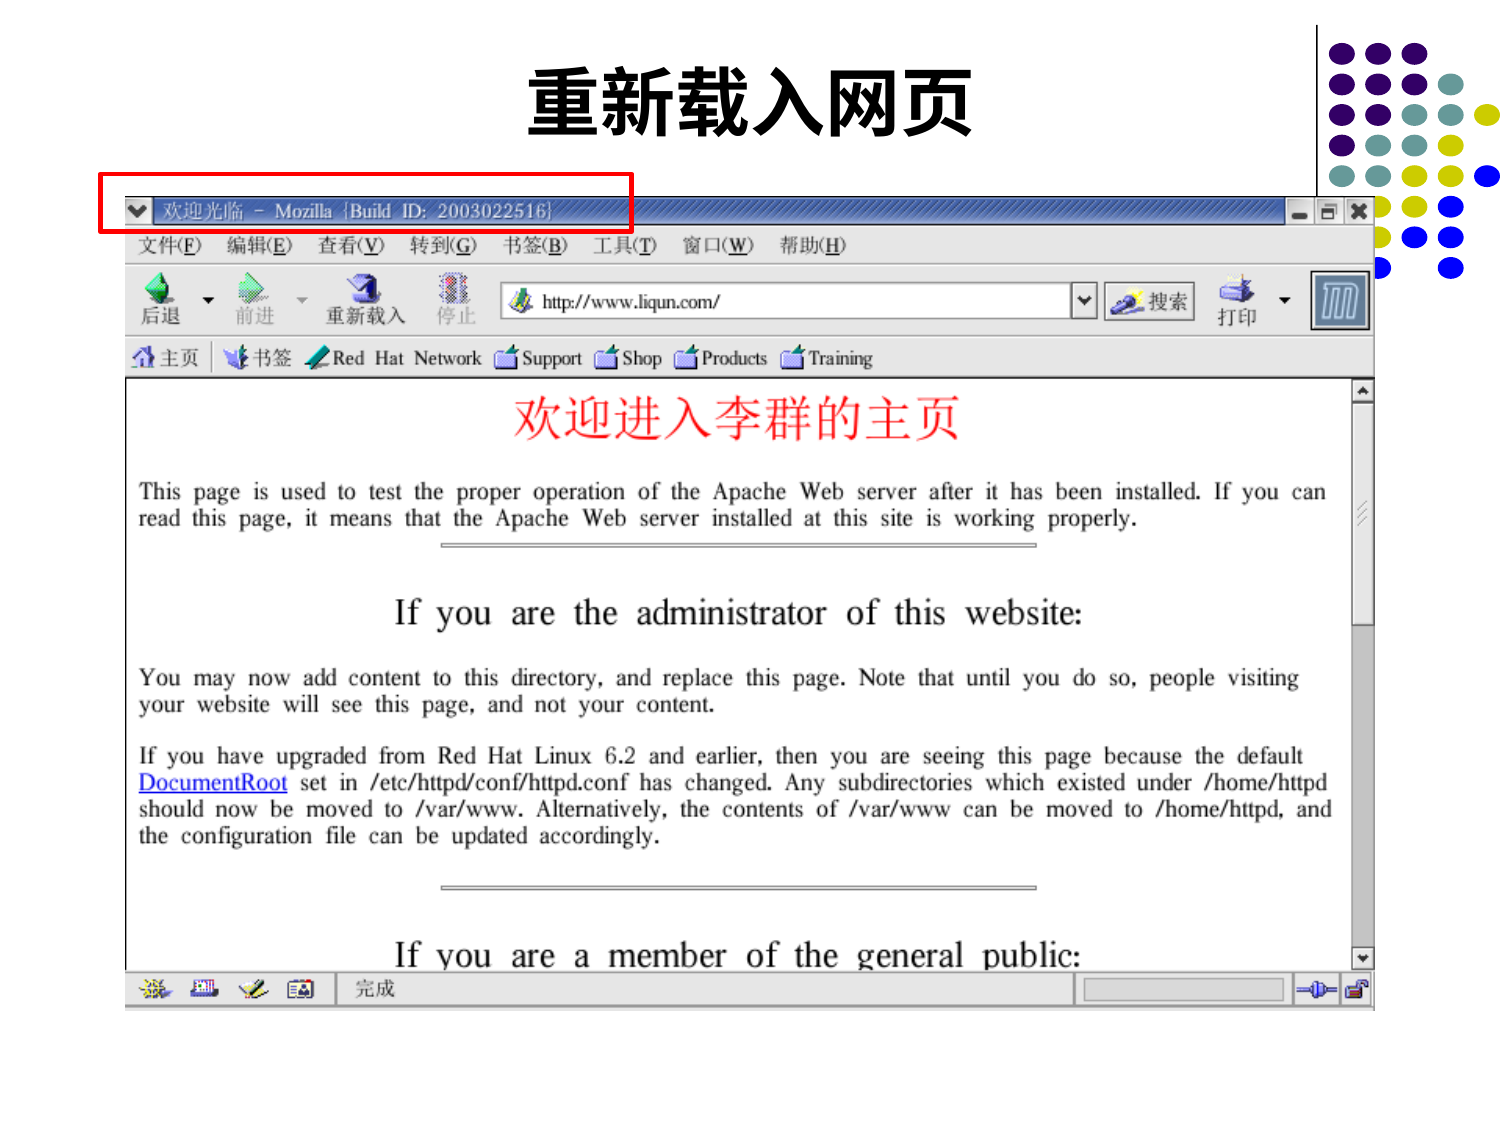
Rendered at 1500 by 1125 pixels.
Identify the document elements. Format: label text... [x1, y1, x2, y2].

picture [125, 196, 1375, 1011]
text_box [100, 174, 632, 232]
list 重新载入网页 [74, 47, 1426, 150]
